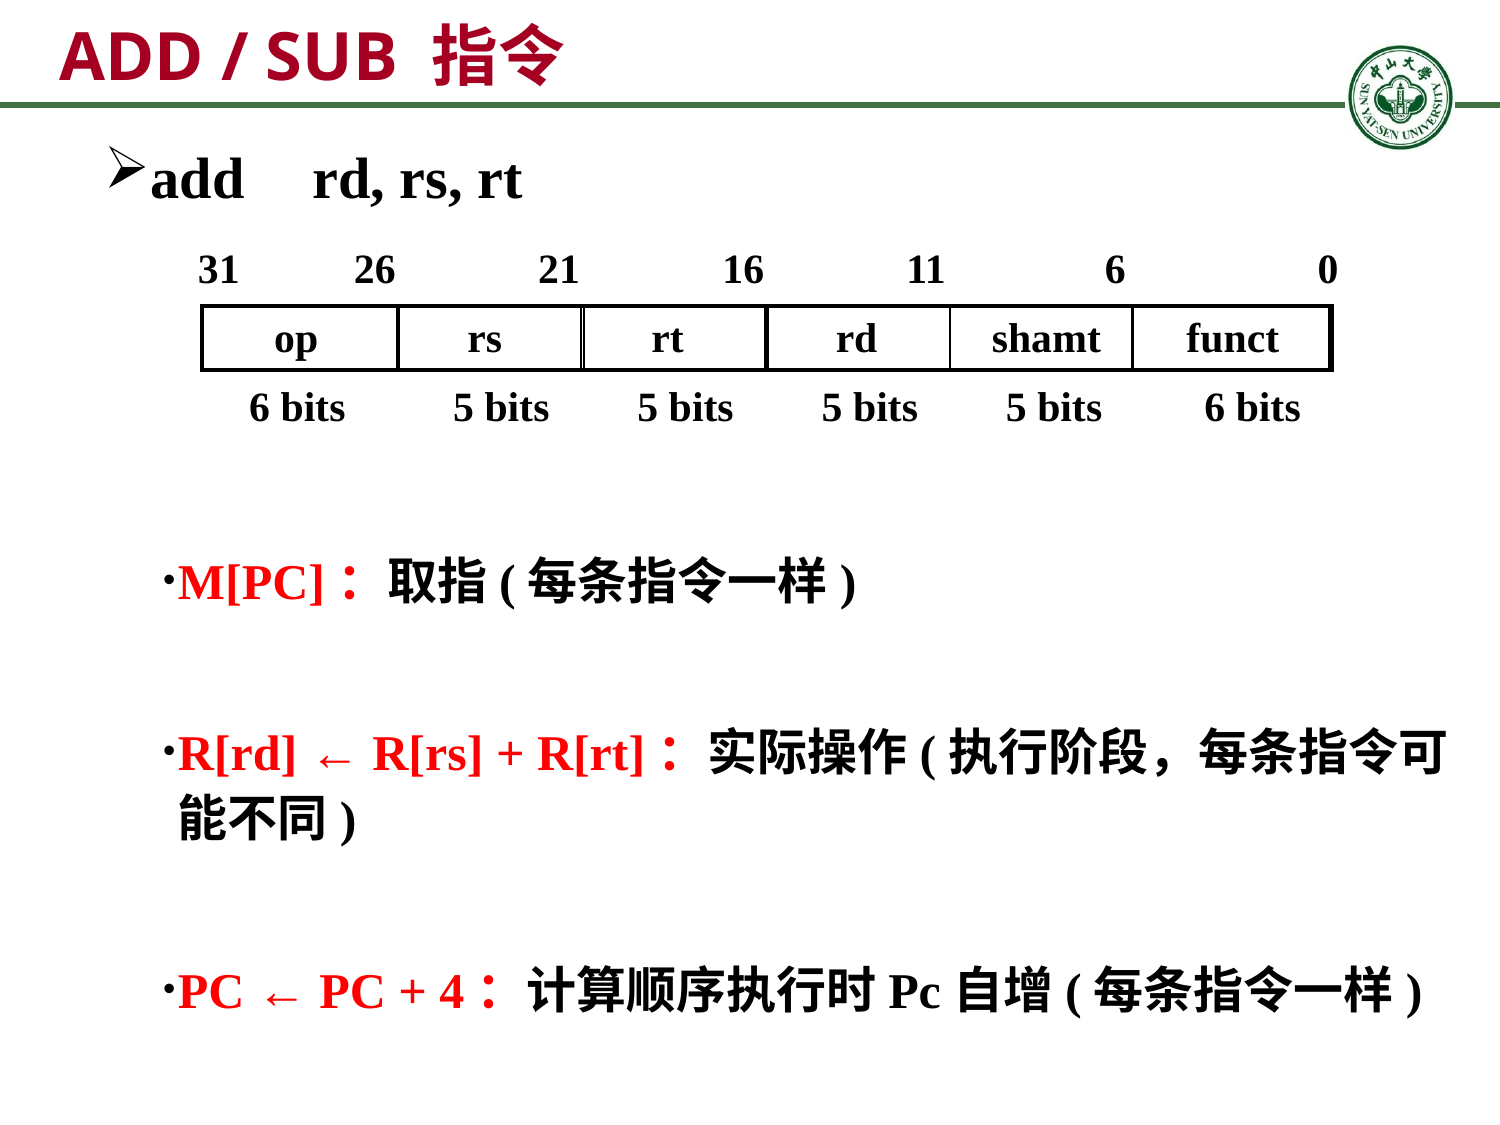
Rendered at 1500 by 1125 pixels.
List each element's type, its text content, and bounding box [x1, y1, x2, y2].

title ADD / SUB 指令 [26, 0, 1333, 102]
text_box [182, 234, 1355, 438]
picture [1345, 42, 1455, 128]
list add rd, rs, rt M[PC]：取指(每条指令一样) R[rd] ← R[rs] + R[rt]：实际操作(执行阶段，每条指令可能不同) PC ← PC + 4：计算顺序执行时Pc自增(每条指令一样) [93, 128, 1471, 1023]
